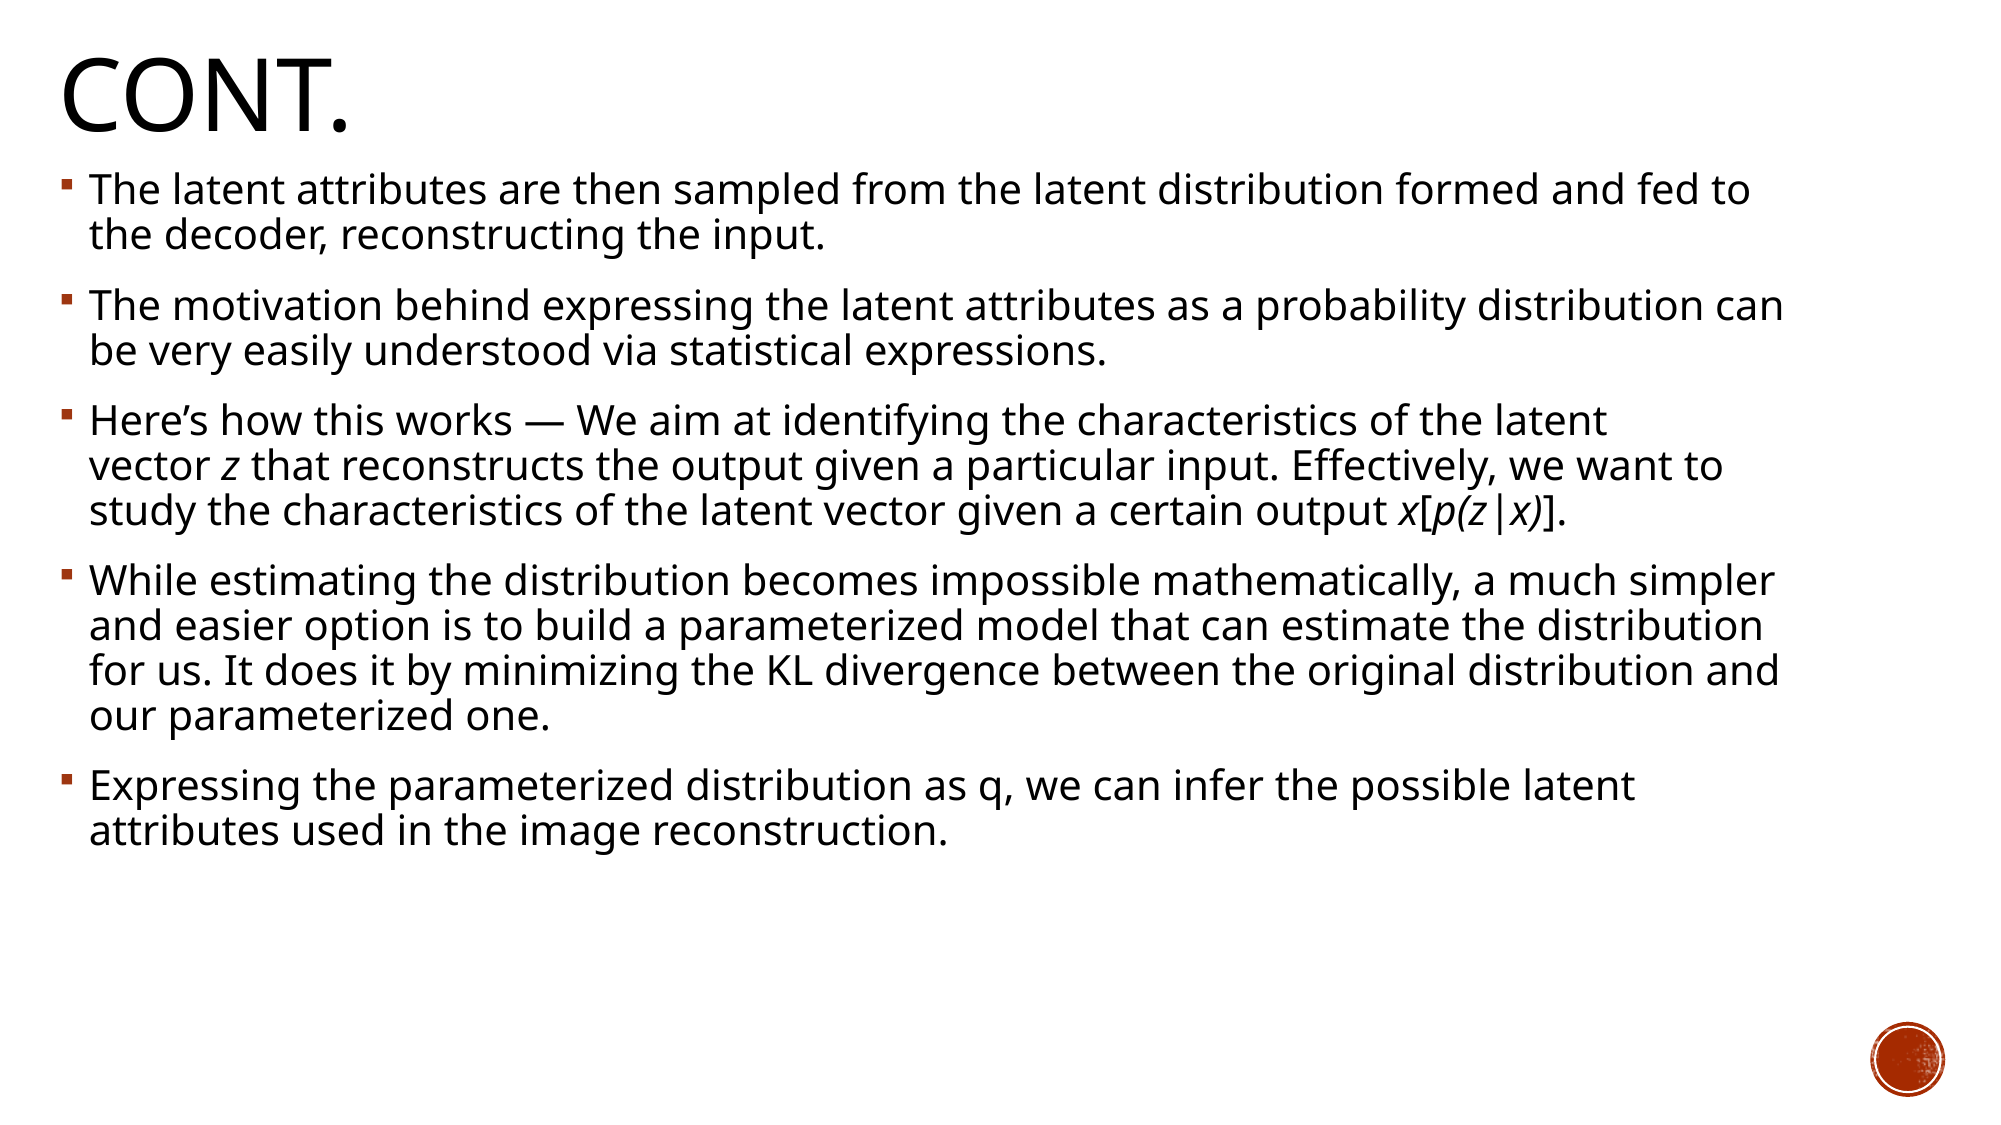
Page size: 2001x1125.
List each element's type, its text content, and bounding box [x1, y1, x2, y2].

title Cont. [43, 36, 1694, 161]
list The latent attributes are then sampled from the latent distribution formed and fed to the decoder, reconstructing the input. The motivation behind expressing the latent attributes as a probability distribution can be very easily understood via statistical expressions. Here’s how this works — We aim at identifying the characteristics of the latent vector z that reconstructs the output given a particular input. Effectively, we want to study the characteristics of the latent vector given a certain output x[p(z|x)]. While estimating the distribution becomes impossible mathematically, a much simpler and easier option is to build a parameterized model that can estimate the distribution for us. It does it by minimizing the KL divergence between the original distribution and our parameterized one. Expressing the parameterized distribution as q, we can infer the possible latent attributes used in the image reconstruction. [43, 161, 1826, 1013]
